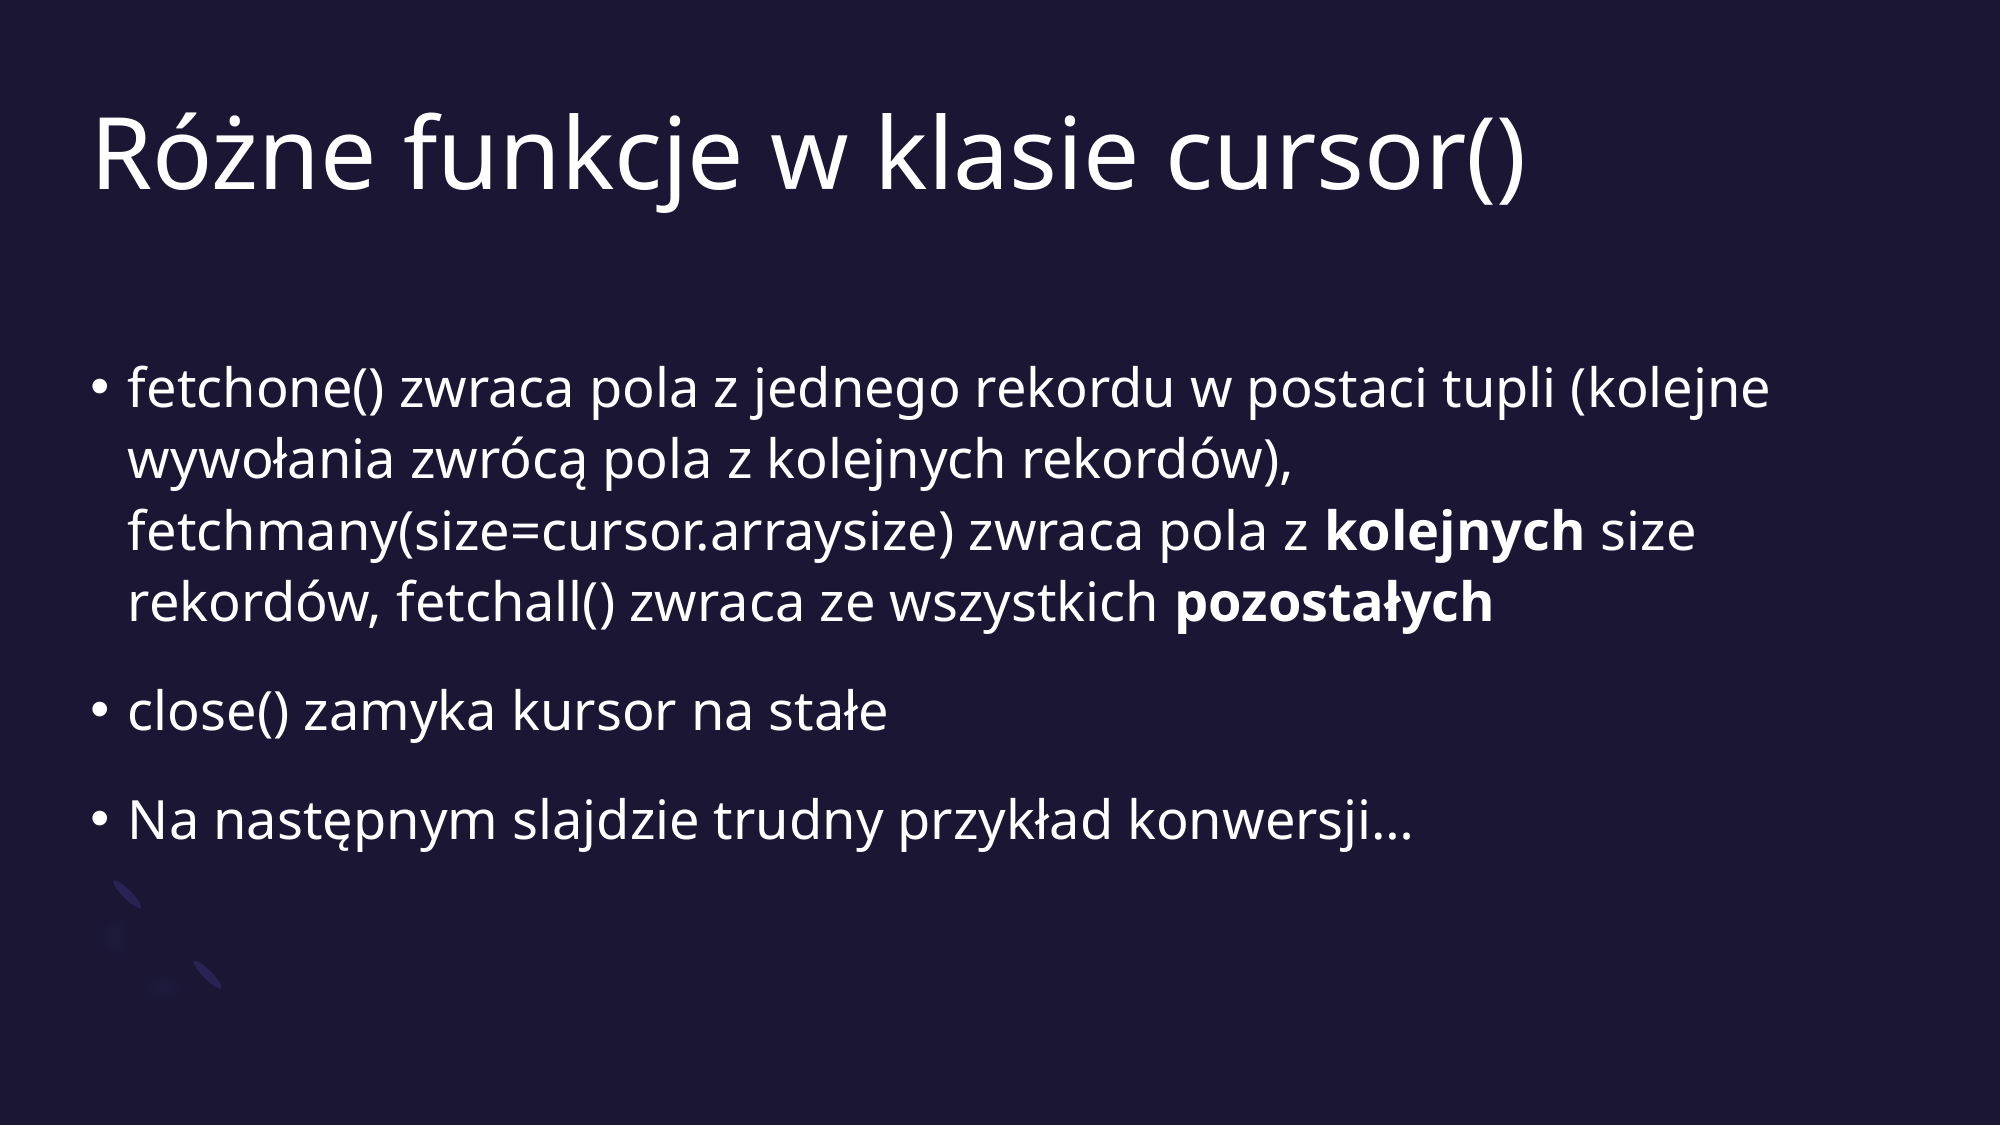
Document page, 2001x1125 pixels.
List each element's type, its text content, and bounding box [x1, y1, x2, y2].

title Różne funkcje w klasie cursor() [90, 90, 1910, 309]
list fetchone() zwraca pola z jednego rekordu w postaci tupli (kolejne wywołania zwrócą pola z kolejnych rekordów), fetchmany(size=cursor.arraysize) zwraca pola z kolejnych size rekordów, fetchall() zwraca ze wszystkich pozostałych close() zamyka kursor na stałe Na następnym slajdzie trudny przykład konwersji… [90, 346, 1910, 1000]
